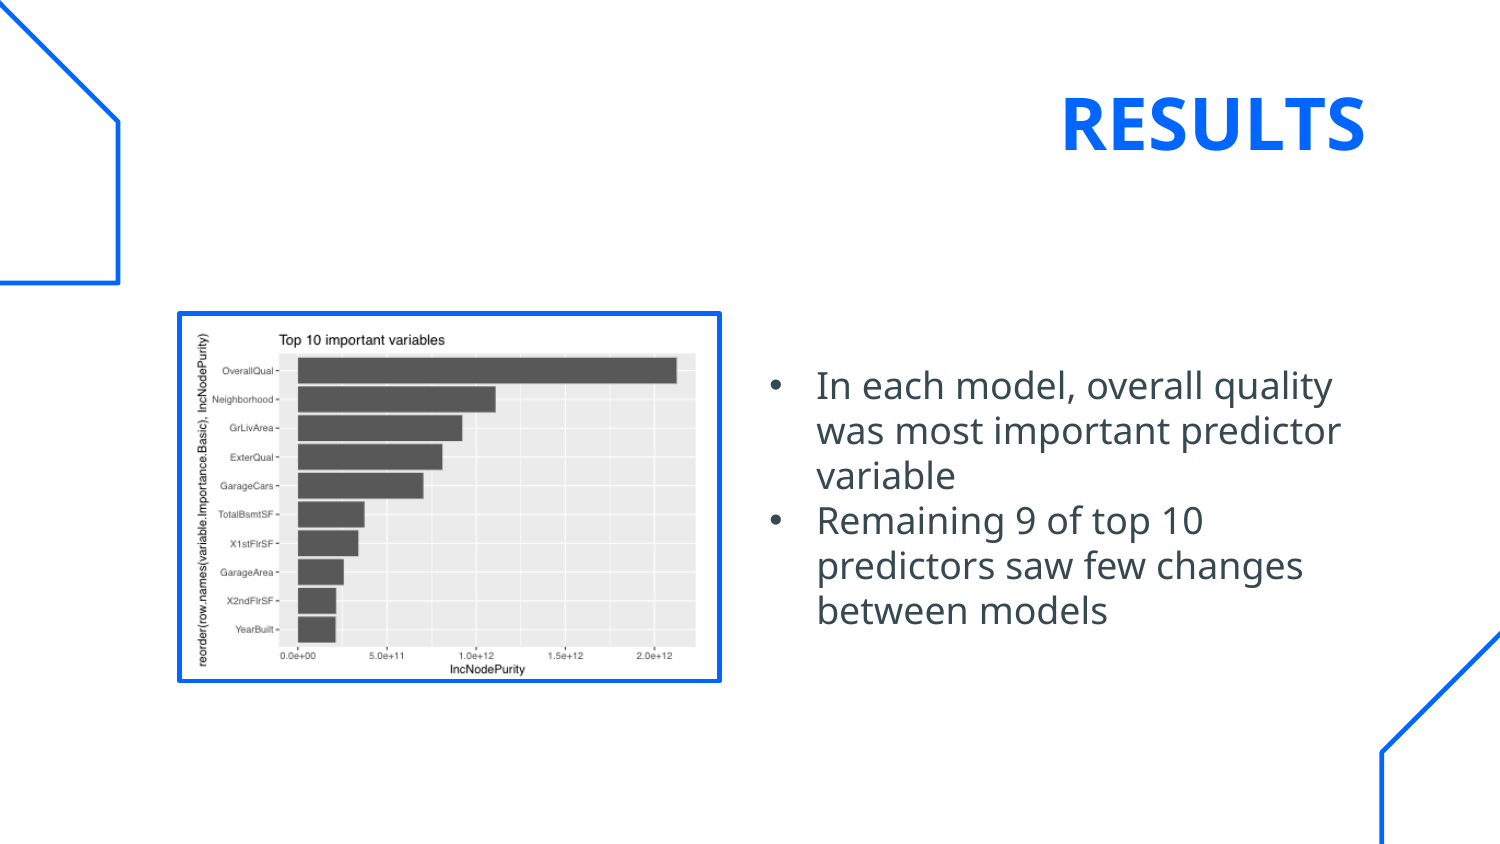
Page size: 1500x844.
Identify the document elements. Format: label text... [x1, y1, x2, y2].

subtitle In each model, overall quality was most important predictor variable Remaining 9 of top 10 predictors saw few changes between models [735, 347, 1372, 648]
title RESULTS [434, 62, 1382, 200]
picture [179, 313, 720, 682]
